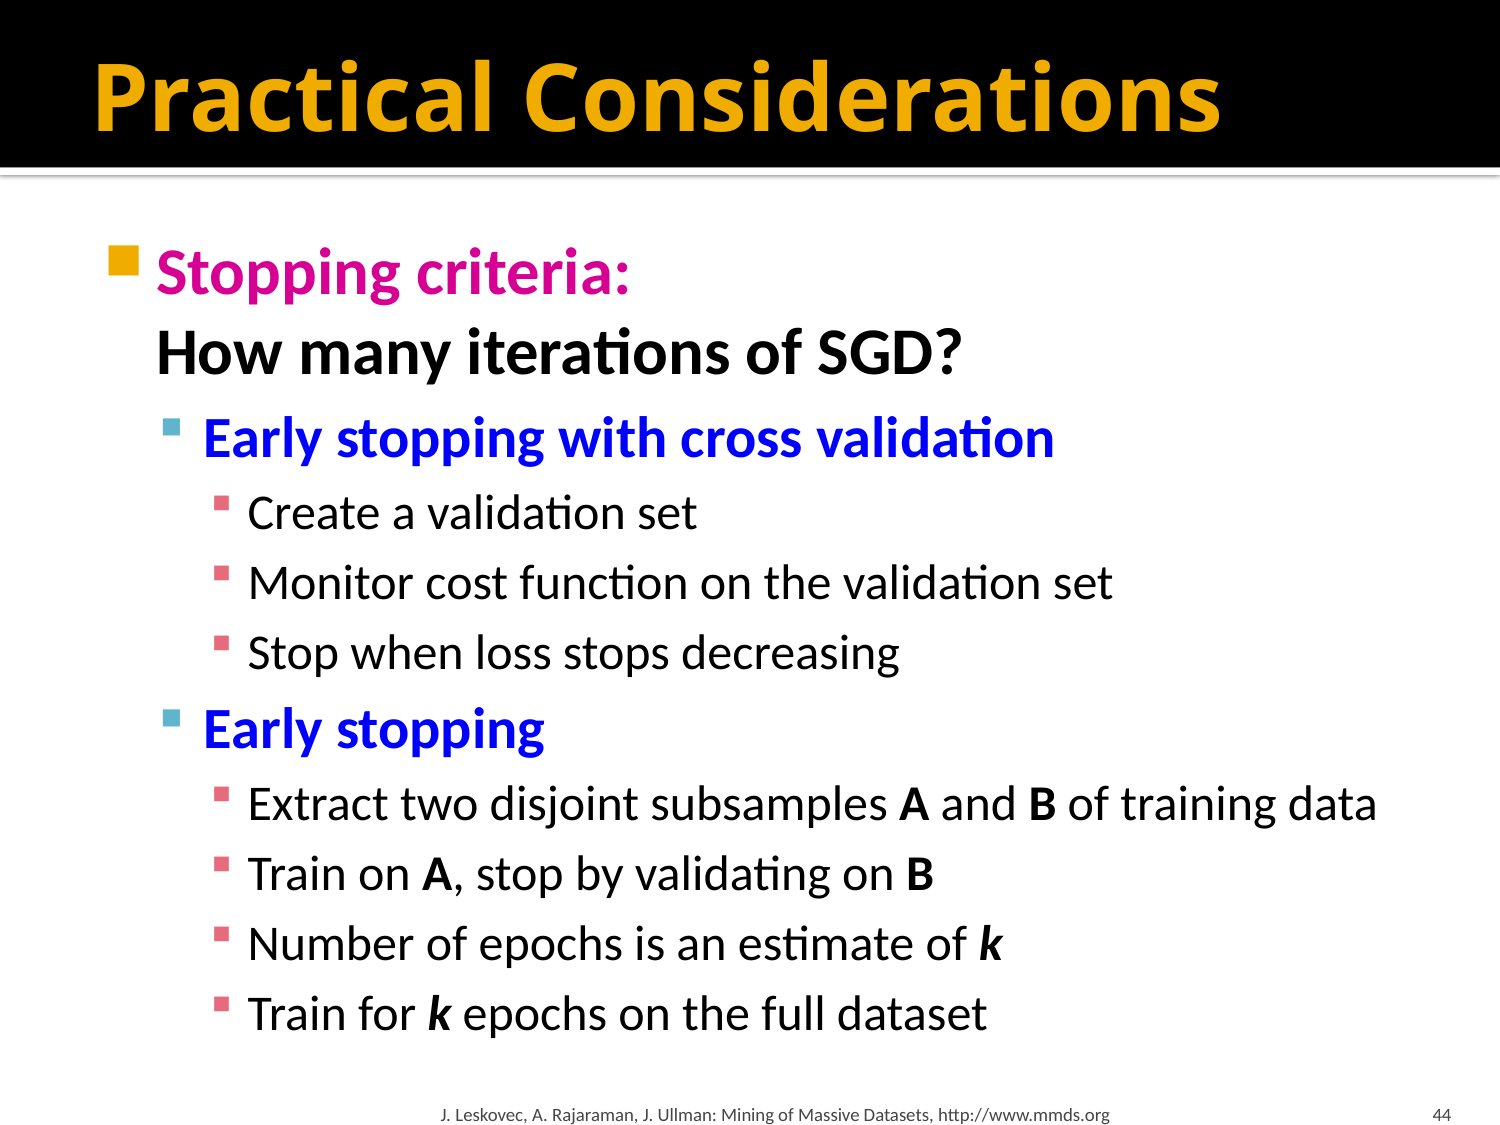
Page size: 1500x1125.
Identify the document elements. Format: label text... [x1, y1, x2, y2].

title Practical Considerations [75, 12, 1425, 175]
footer J. Leskovec, A. Rajaraman, J. Ullman: Mining of Massive Datasets, http://www.mmds.org [433, 1080, 1337, 1125]
slide_number 44 [1345, 1080, 1467, 1125]
list Stopping criteria: How many iterations of SGD? Early stopping with cross validation Create a validation set Monitor cost function on the validation set Stop when loss stops decreasing Early stopping Extract two disjoint subsamples A and B of training data Train on A, stop by validating on B Number of epochs is an estimate of k Train for k epochs on the full dataset [75, 212, 1425, 1075]
